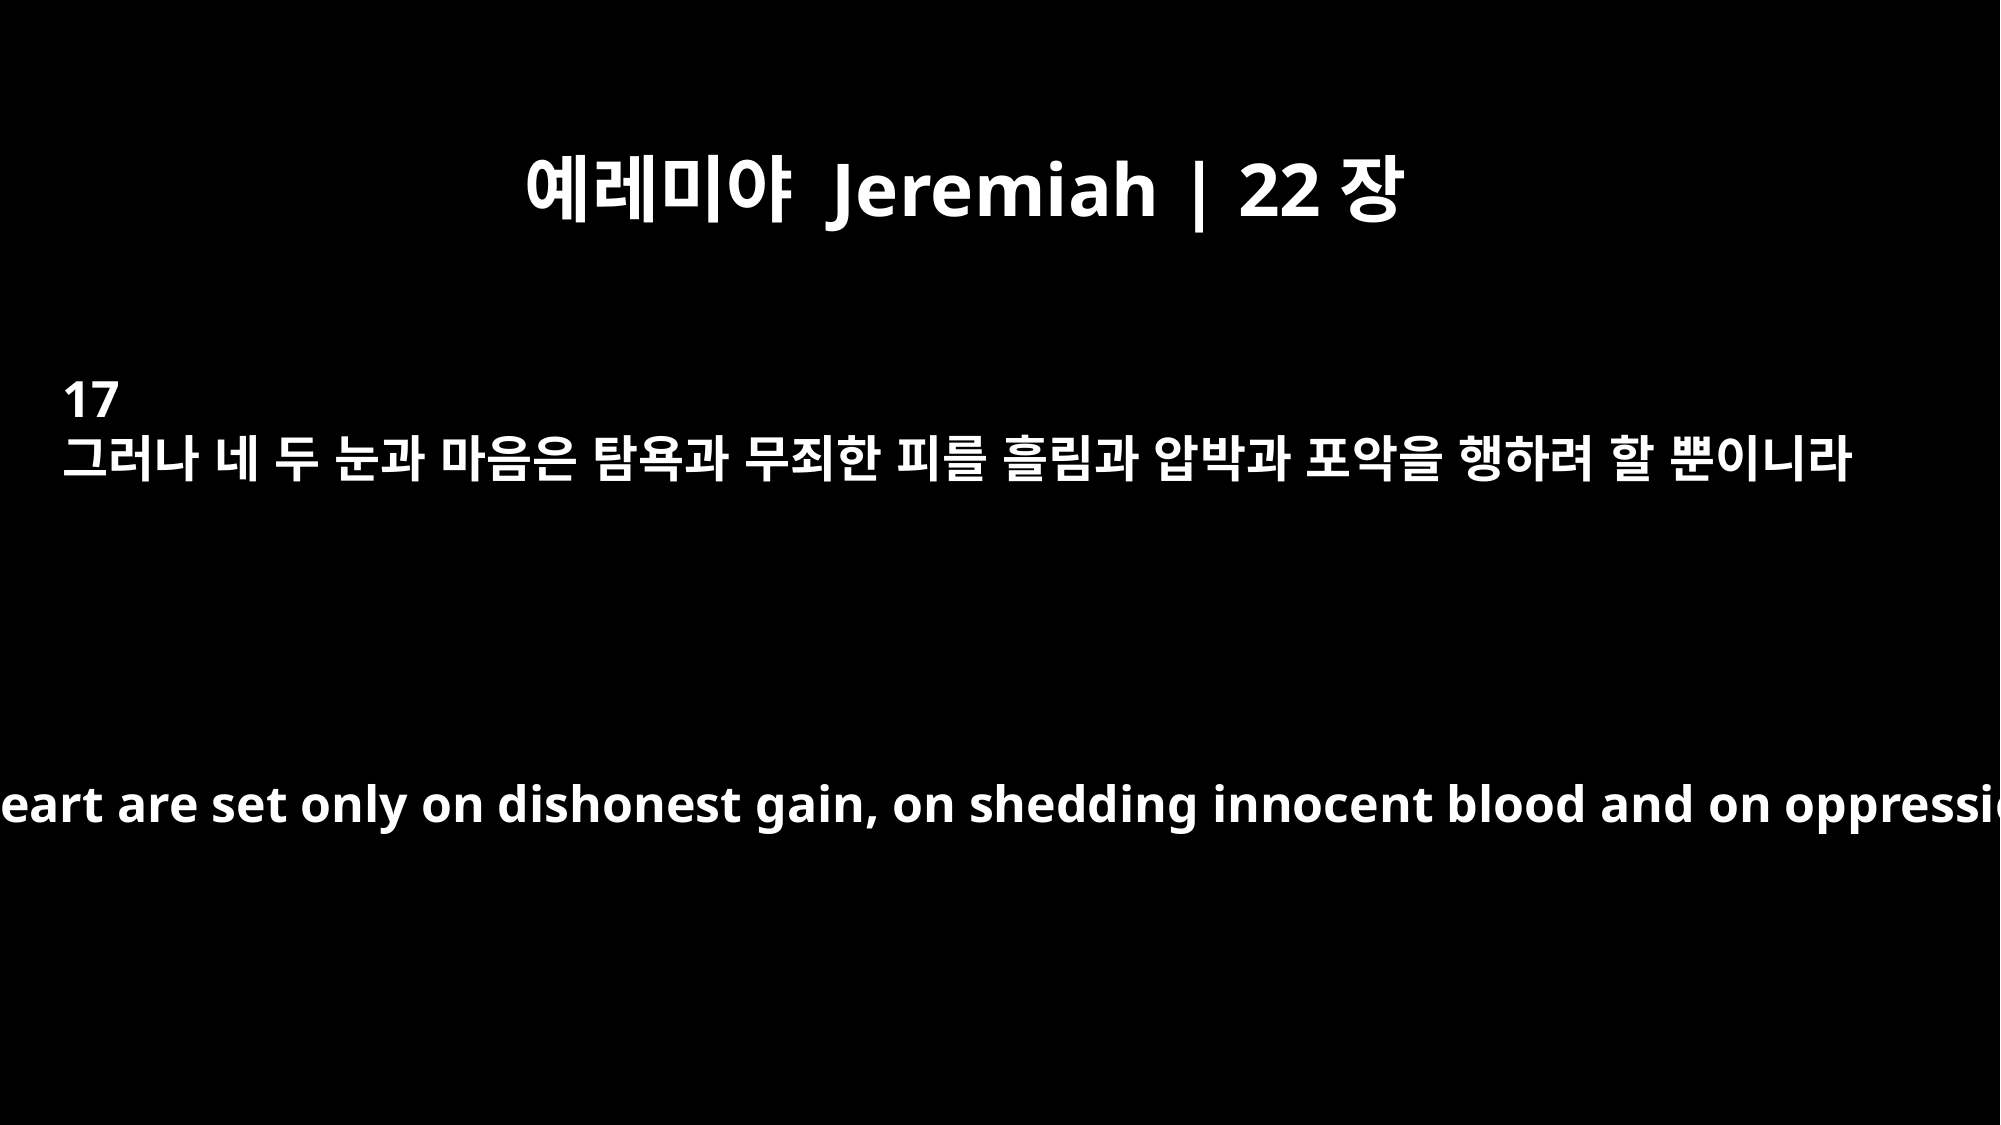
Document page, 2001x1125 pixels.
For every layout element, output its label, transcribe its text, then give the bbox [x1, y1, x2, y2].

text_box "But your eyes and your heart are set only on dishonest gain, on shedding innocent blood and on oppression and extortion." [0, 764, 2000, 840]
text_box 예레미야 Jeremiah | 22장 [510, 136, 1422, 239]
text_box 17 그러나 네 두 눈과 마음은 탐욕과 무죄한 피를 흘림과 압박과 포악을 행하려 할 뿐이니라 [47, 359, 1870, 495]
